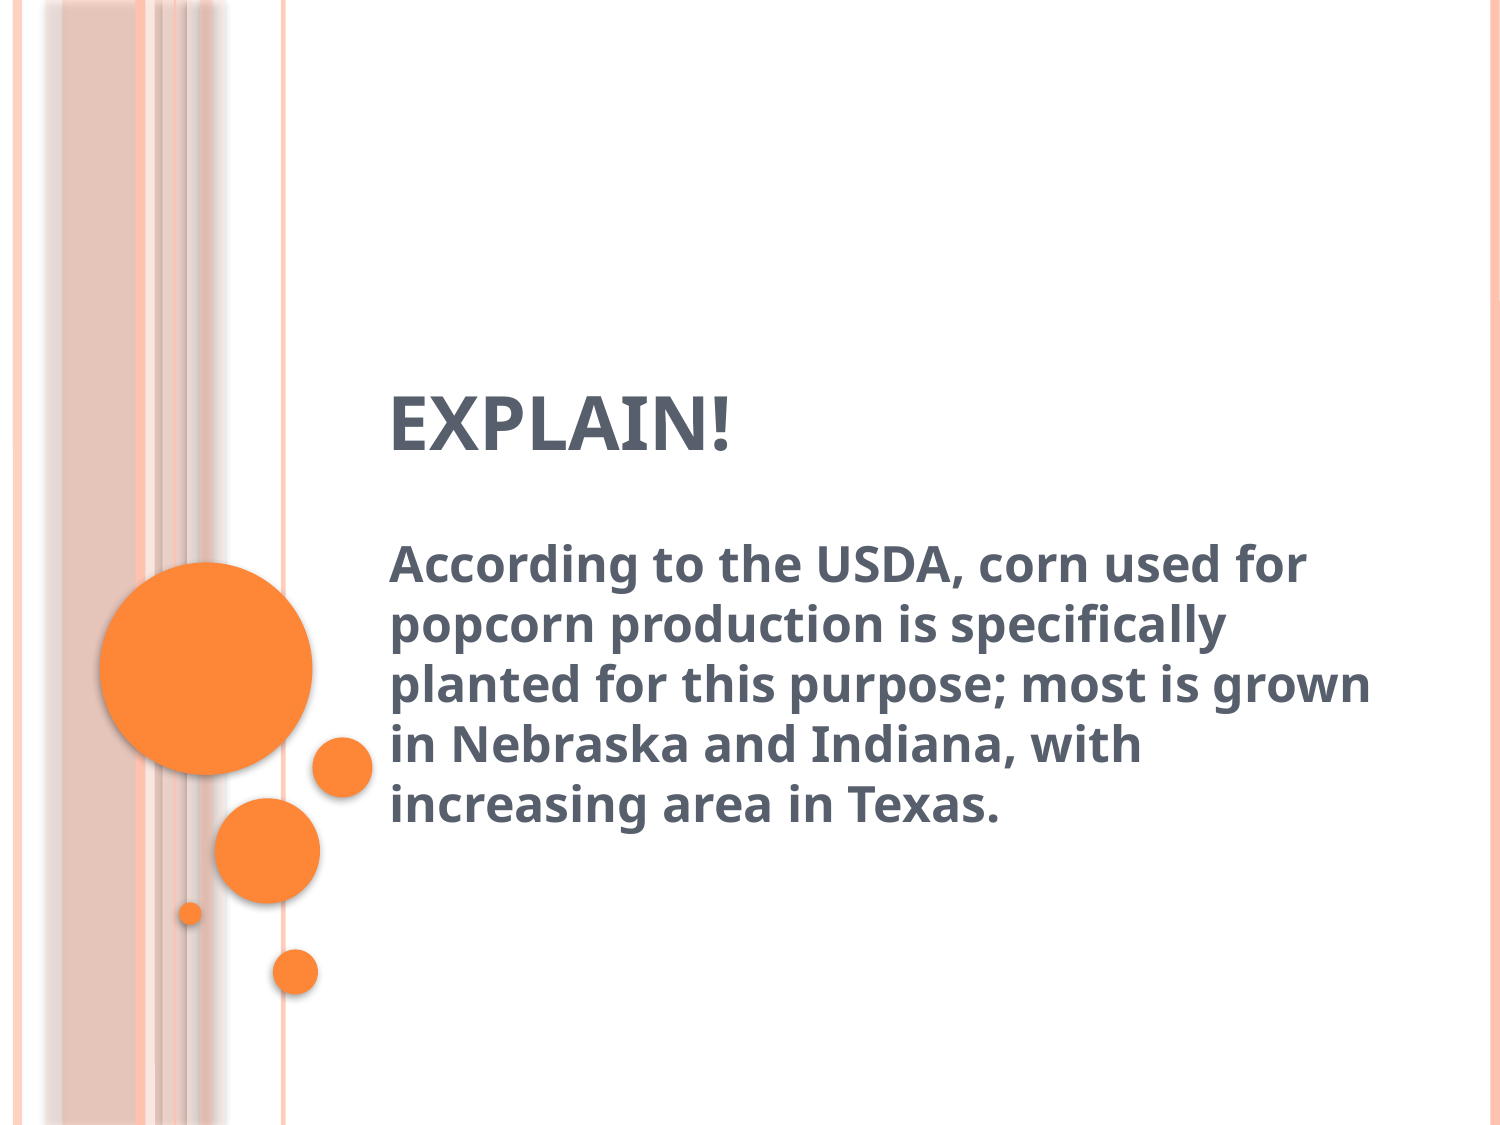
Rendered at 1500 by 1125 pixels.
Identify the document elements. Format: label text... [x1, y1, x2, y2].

title explain! [372, 162, 1385, 474]
subtitle According to the USDA, corn used for popcorn production is specifically planted for this purpose; most is grown in Nebraska and Indiana, with increasing area in Texas. [375, 525, 1388, 1046]
